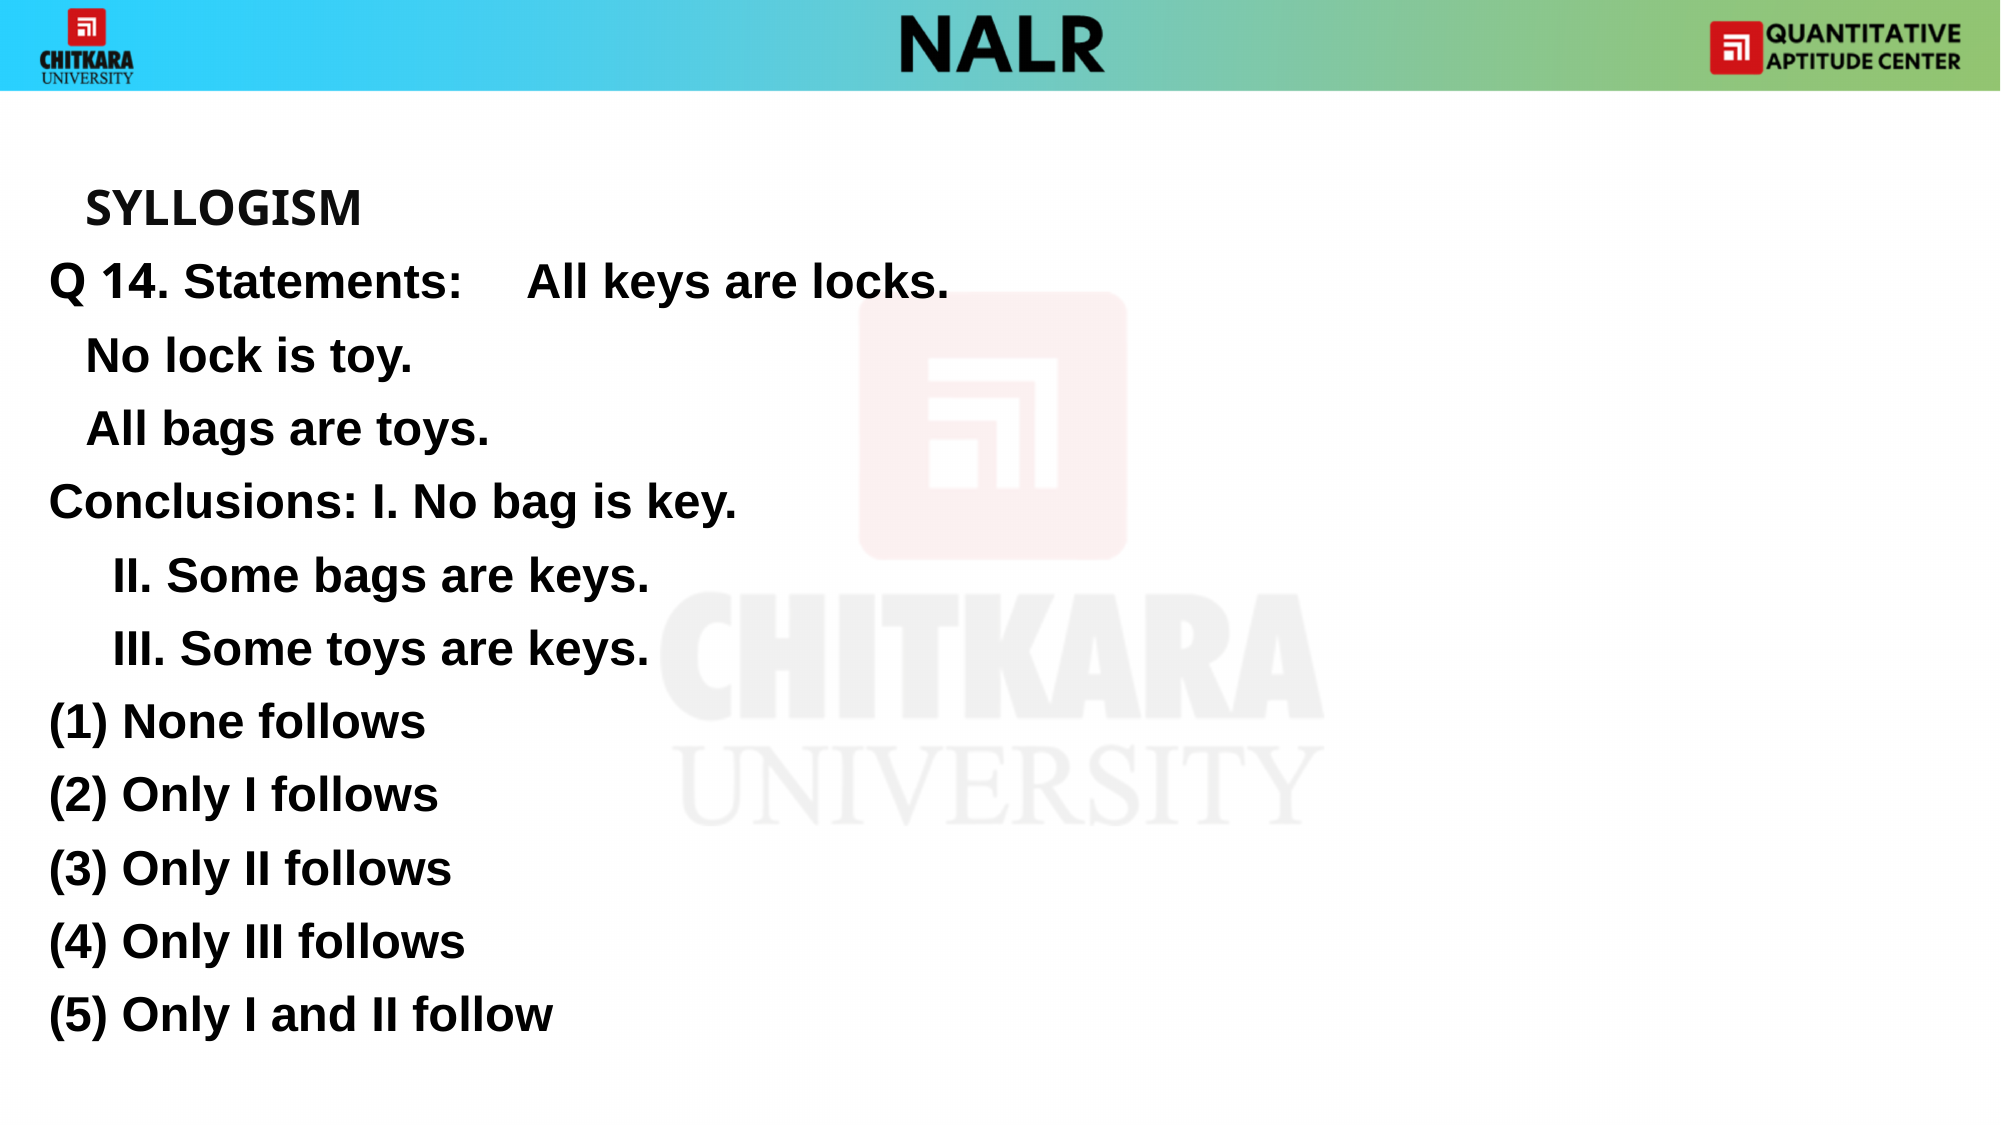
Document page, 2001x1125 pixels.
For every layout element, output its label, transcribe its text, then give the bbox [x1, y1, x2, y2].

title [41, 31, 1959, 142]
list SYLLOGISM Q 14. Statements: All keys are locks. No lock is toy. All bags are toys. Conclusions: I. No bag is key. II. Some bags are keys. III. Some toys are keys. None follows (2) Only I follows (3) Only II follows (4) Only III follows (5) Only I and II follow [33, 175, 1959, 1053]
picture [0, 0, 2001, 1125]
